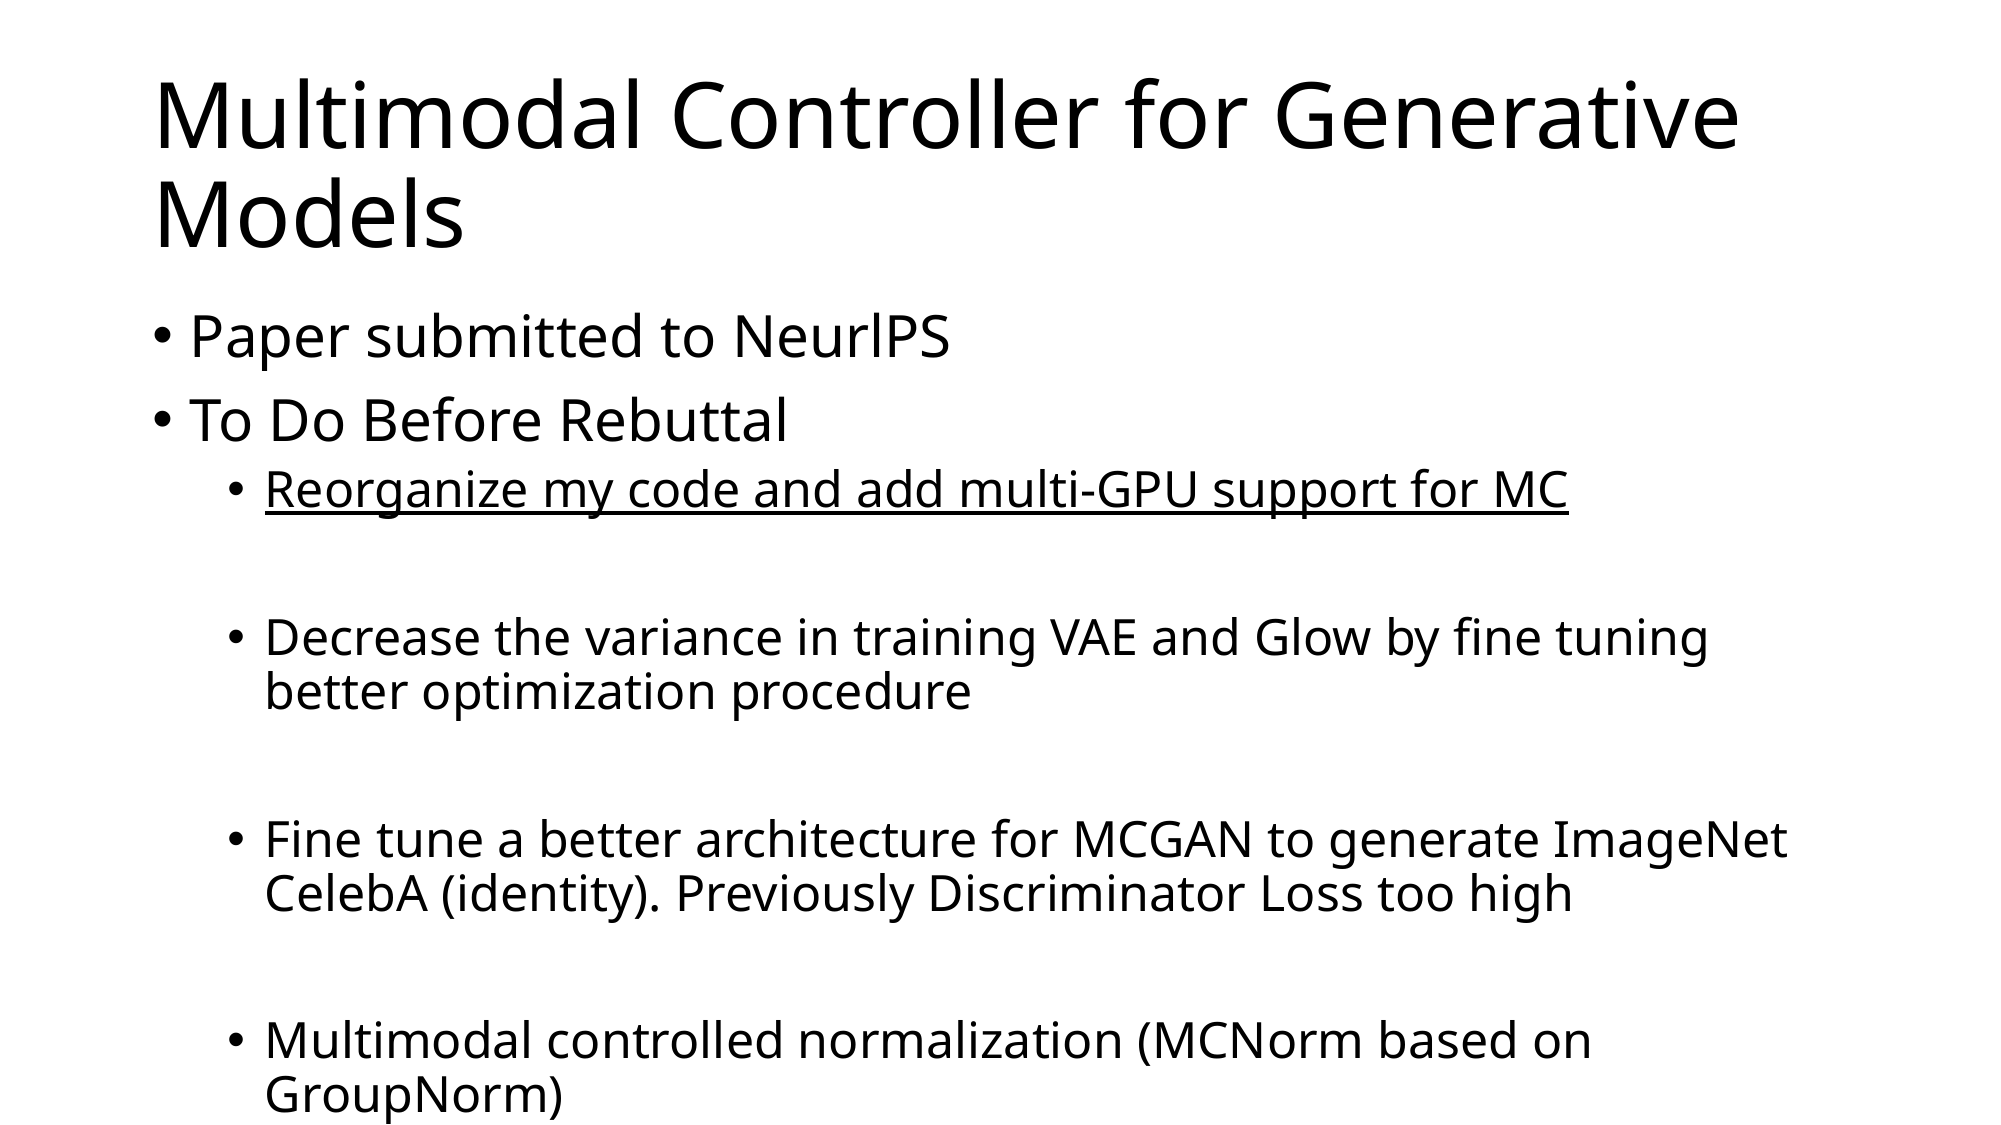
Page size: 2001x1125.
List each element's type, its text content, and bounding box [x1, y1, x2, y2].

title Multimodal Controller for Generative Models [137, 59, 1863, 278]
list Paper submitted to NeurlPS To Do Before Rebuttal Reorganize my code and add multi-GPU support for MC Decrease the variance in training VAE and Glow by fine tuning better optimization procedure Fine tune a better architecture for MCGAN to generate ImageNet CelebA (identity). Previously Discriminator Loss too high Multimodal controlled normalization (MCNorm based on GroupNorm) [137, 299, 1863, 1014]
